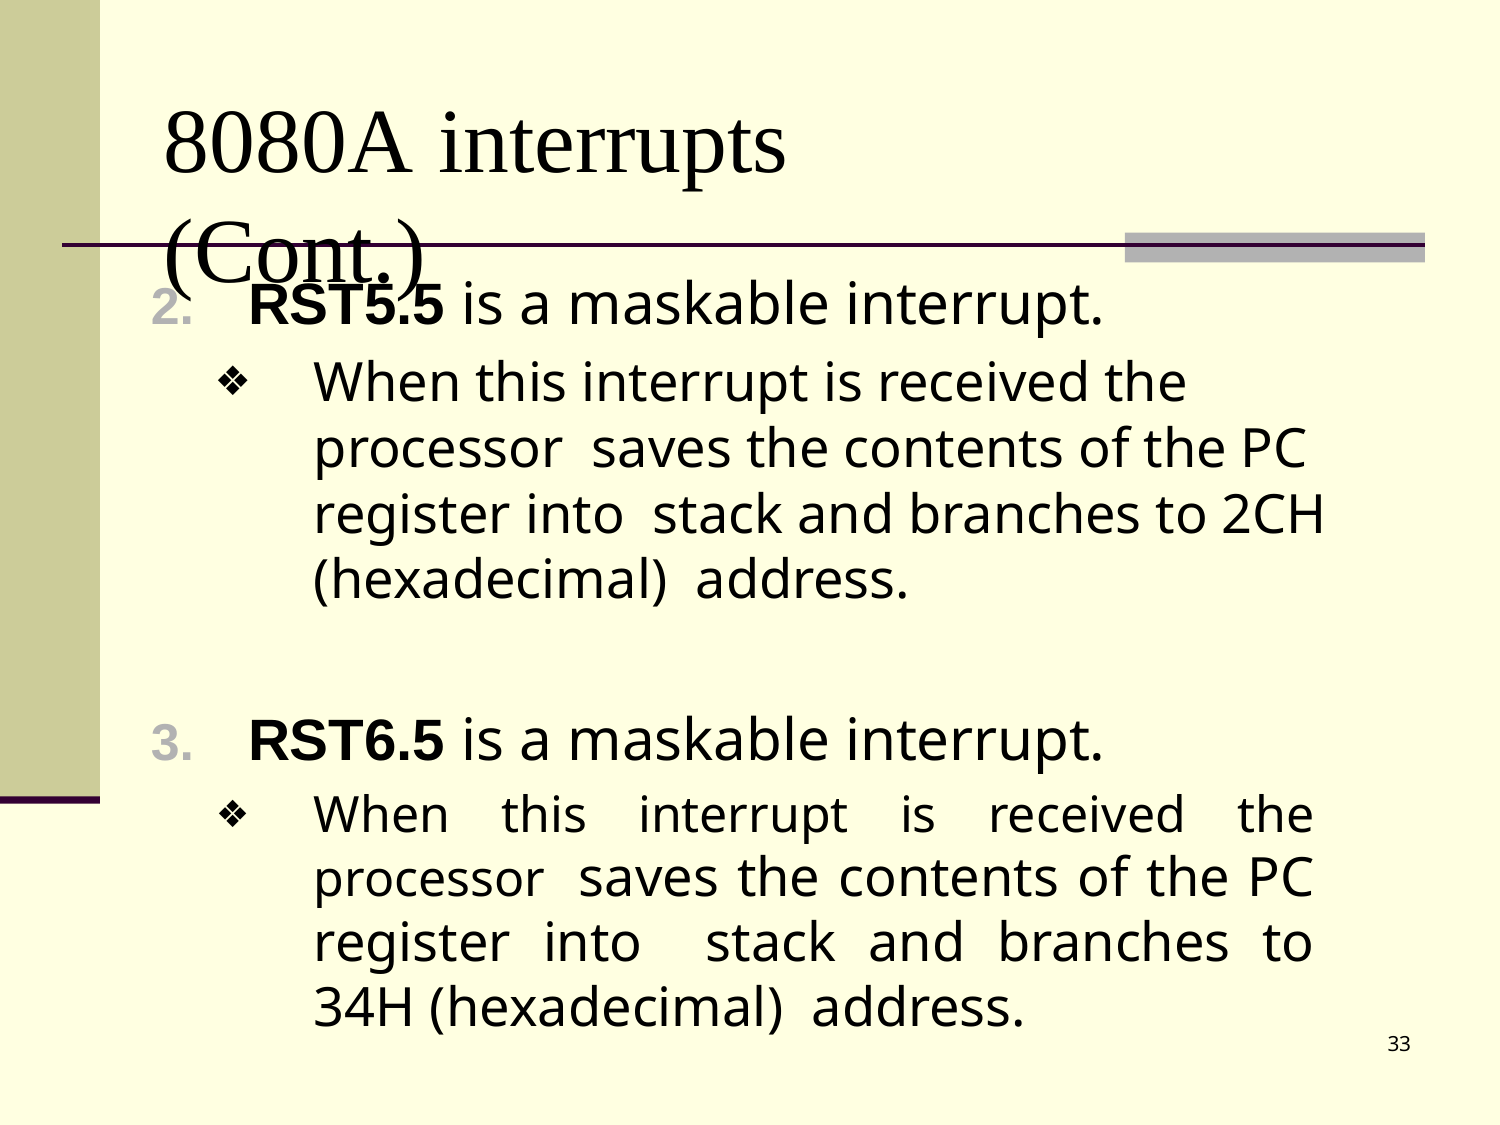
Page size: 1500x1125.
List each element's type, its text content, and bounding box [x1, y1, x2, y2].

text_box 33 [1385, 1028, 1413, 1056]
title 8080A interrupts (Cont.) [161, 78, 1074, 252]
text_box RST5.5 is a maskable interrupt. When this interrupt is received the processor saves the contents of the PC register into stack and branches to 2CH (hexadecimal) address. RST6.5 is a maskable interrupt. When this interrupt is received the processor saves the contents of the PC register into stack and branches to 34H (hexadecimal) address. [148, 252, 1387, 1038]
